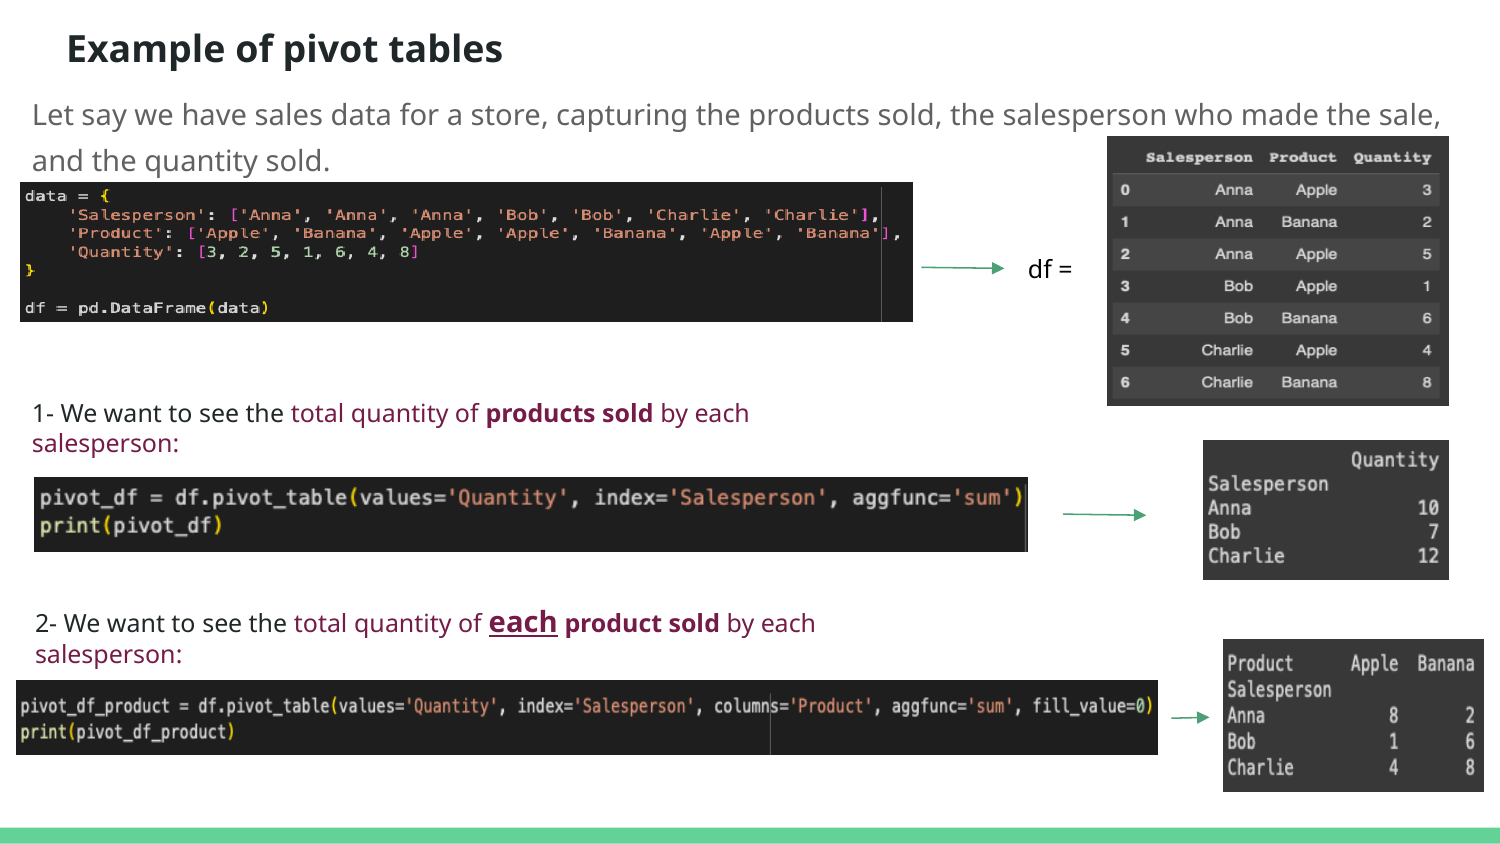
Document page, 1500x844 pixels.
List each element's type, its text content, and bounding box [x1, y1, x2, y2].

text_box df = [1012, 238, 1088, 297]
text_box 1- We want to see the total quantity of products sold by each salesperson: [16, 382, 886, 441]
list Let say we have sales data for a store, capturing the products sold, the salesperson who made the sale, and the quantity sold. [16, 73, 1491, 803]
picture [1223, 638, 1484, 792]
text_box 2- We want to see the total quantity of each product sold by each salesperson: [20, 588, 951, 648]
picture [19, 182, 914, 322]
title Example of pivot tables [51, 7, 1449, 73]
picture [1107, 136, 1450, 406]
picture [1203, 440, 1450, 580]
picture [16, 680, 1158, 756]
picture [34, 477, 1029, 553]
